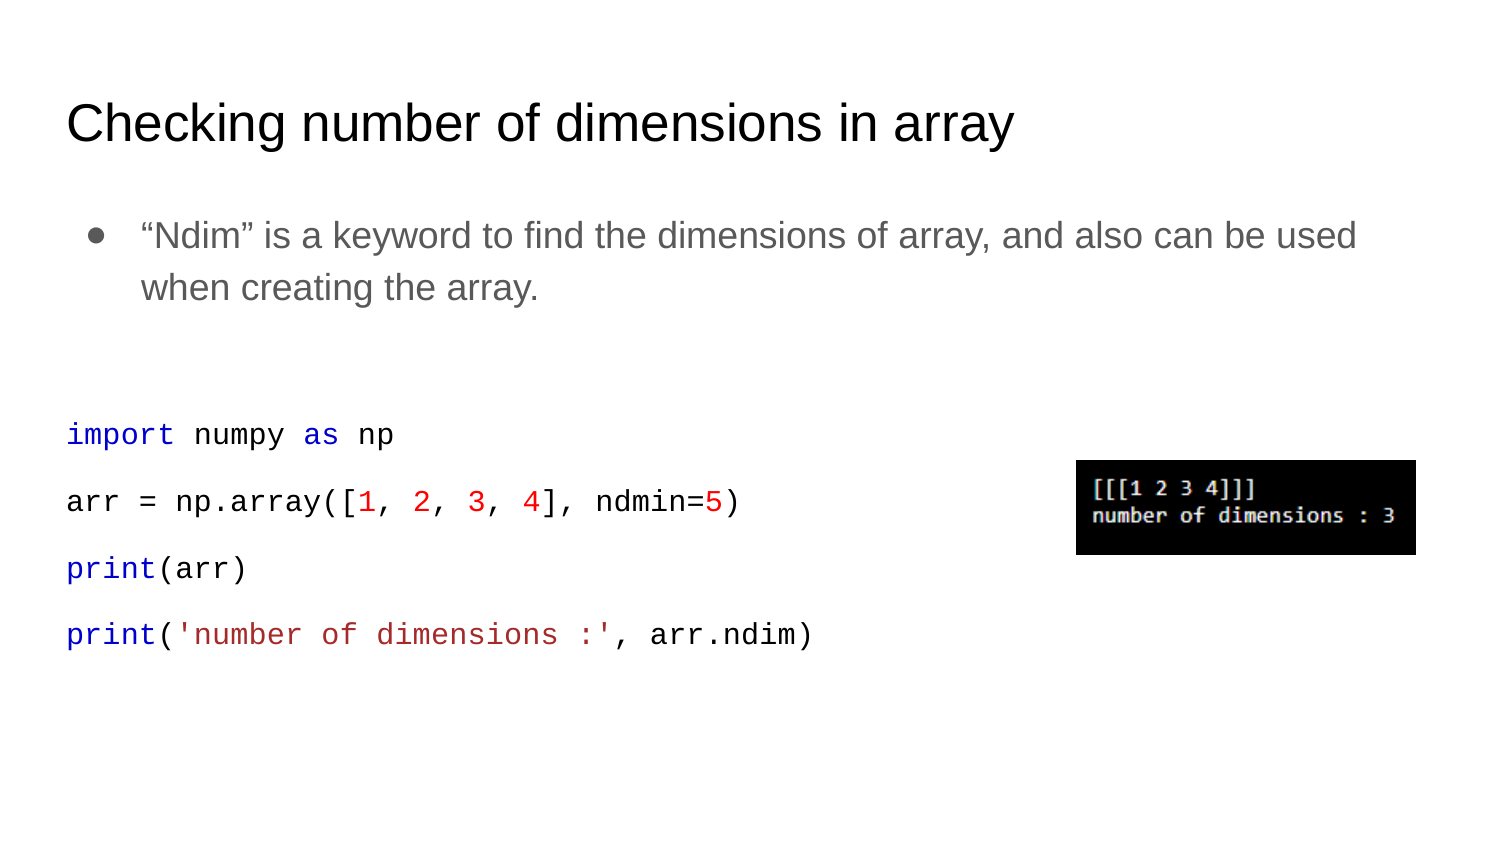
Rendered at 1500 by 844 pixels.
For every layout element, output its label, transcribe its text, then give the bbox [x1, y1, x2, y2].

title Checking number of dimensions in array [51, 72, 1449, 167]
picture [1076, 460, 1416, 556]
list “Ndim” is a keyword to find the dimensions of array, and also can be used when creating the array. import numpy as np arr = np.array([1, 2, 3, 4], ndmin=5) print(arr) print('number of dimensions :', arr.ndim) [51, 189, 1449, 750]
